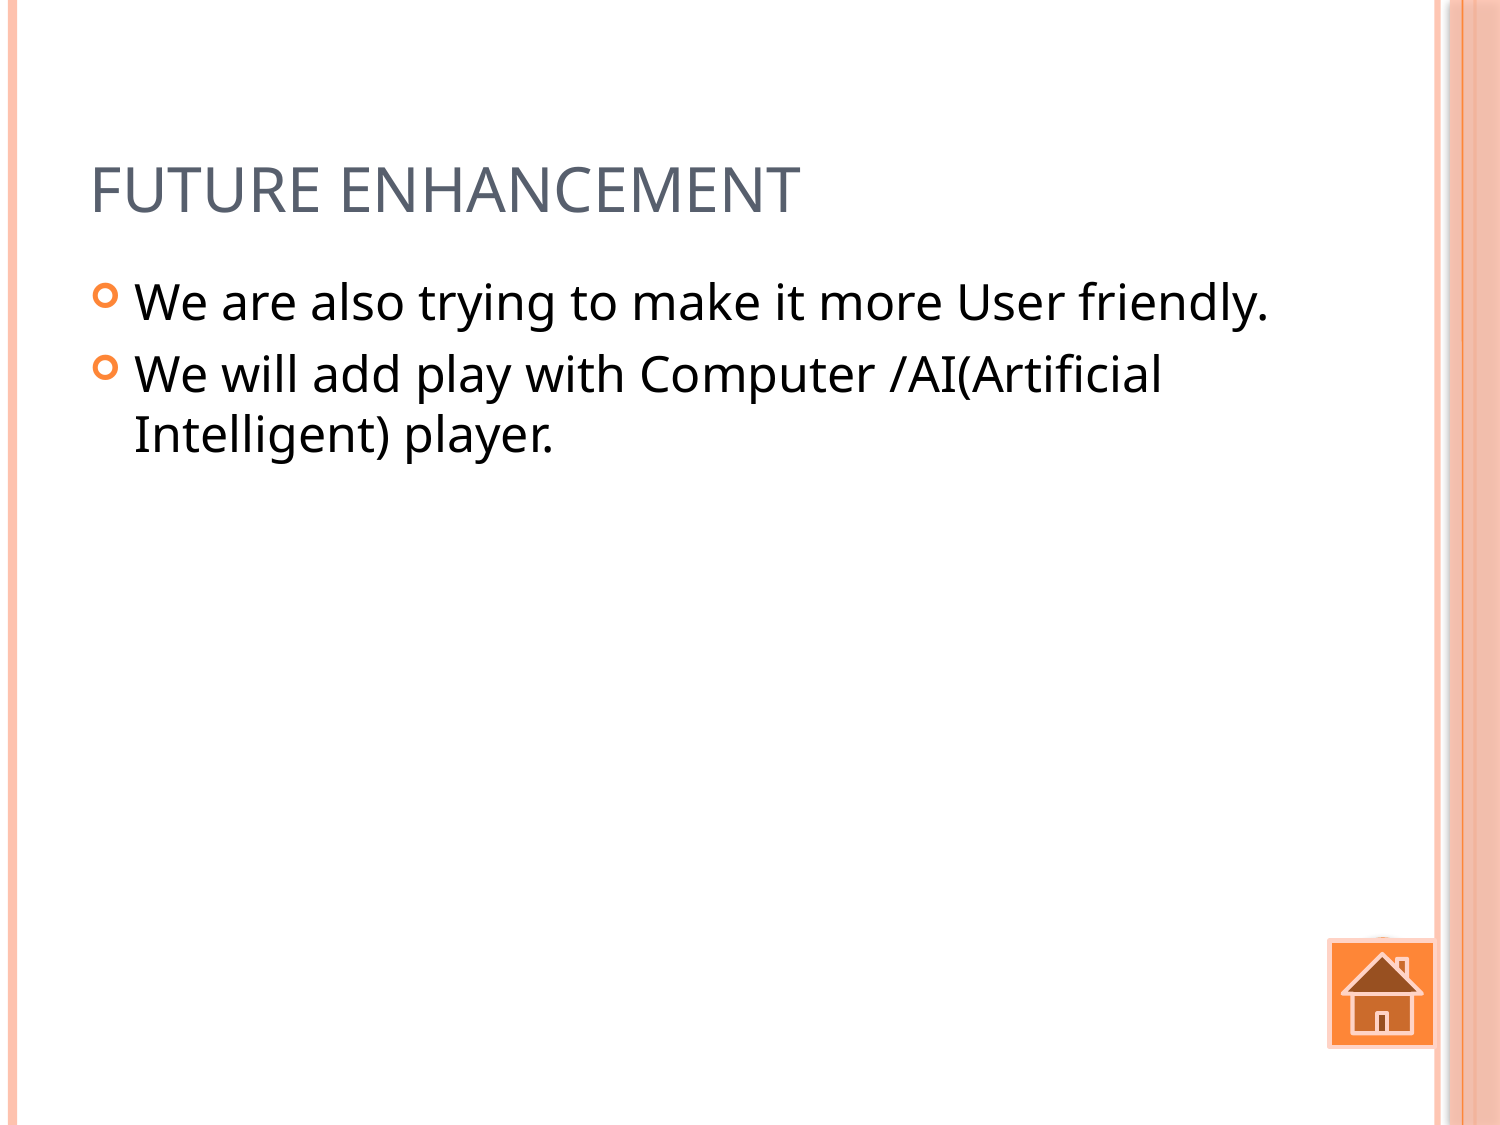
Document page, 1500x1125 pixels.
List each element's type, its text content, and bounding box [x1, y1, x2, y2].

list We are also trying to make it more User friendly. We will add play with Computer /AI(Artificial Intelligent) player. [75, 262, 1386, 1062]
text_box [1327, 938, 1437, 1049]
title Future Enhancement [75, 45, 1300, 233]
